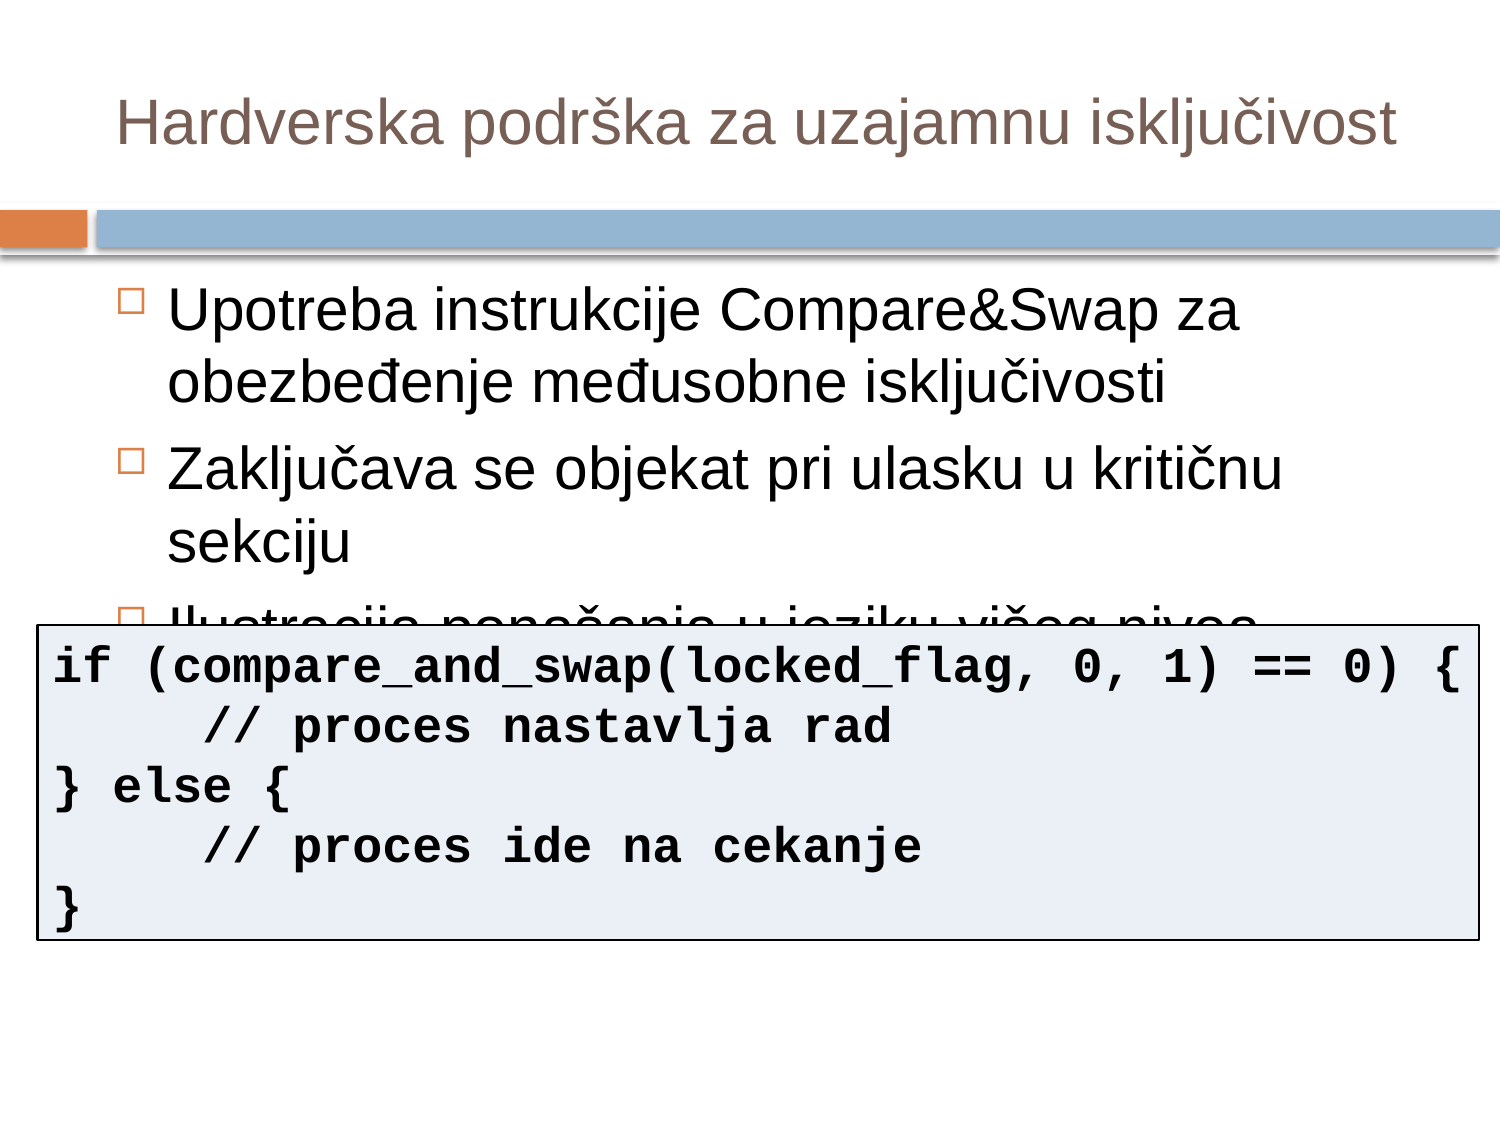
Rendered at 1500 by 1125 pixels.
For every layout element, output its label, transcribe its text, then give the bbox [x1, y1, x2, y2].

text_box if (compare_and_swap(locked_flag, 0, 1) == 0) { // proces nastavlja rad } else { // proces ide na cekanje } [37, 624, 1480, 940]
title Hardverska podrška za uzajamnu isključivost [100, 37, 1438, 200]
list Upotreba instrukcije Compare&Swap za obezbeđenje međusobne isključivosti Zaključava se objekat pri ulasku u kritičnu sekciju Ilustracija ponašanja u jeziku višeg nivoa [100, 262, 1500, 1000]
